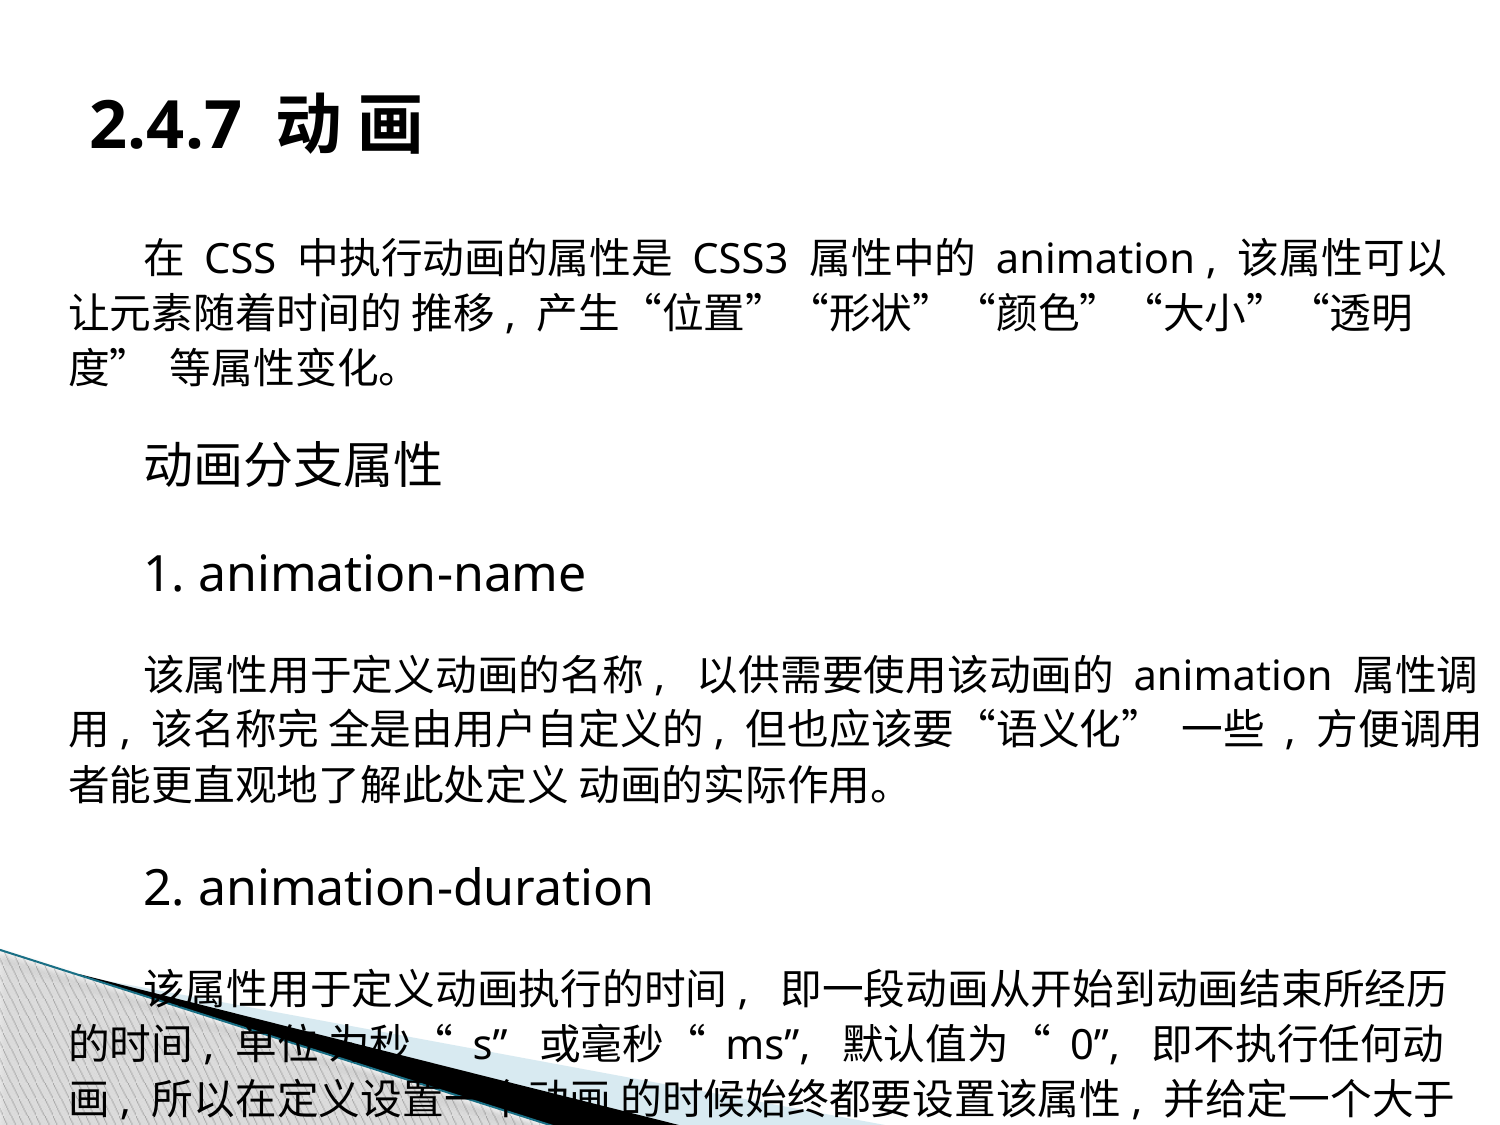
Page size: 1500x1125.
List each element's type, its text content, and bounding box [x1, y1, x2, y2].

list 在 CSS 中执行动画的属性是 CSS3 属性中的 animation , 该属性可以让元素随着时间的 推移, 产生“位置”“形状”“颜色”“大小”“透明度” 等属性变化。 动画分支属性 1. animation-name 该属性用于定义动画的名称, 以供需要使用该动画的 animation 属性调用, 该名称完 全是由用户自定义的, 但也应该要“语义化” 一些 , 方便调用者能更直观地了解此处定义 动画的实际作用。 2. animation-duration 该属性用于定义动画执行的时间, 即一段动画从开始到动画结束所经历的时间, 单位 为秒“ s” 或毫秒“ ms”, 默认值为“ 0”, 即不执行任何动画, 所以在定义设置一个动画 的时候始终都要设置该属性, 并给定一个大于“0” 的时间。 [35, 219, 1500, 1094]
title 2.4.7 动 画 [75, 45, 1425, 199]
